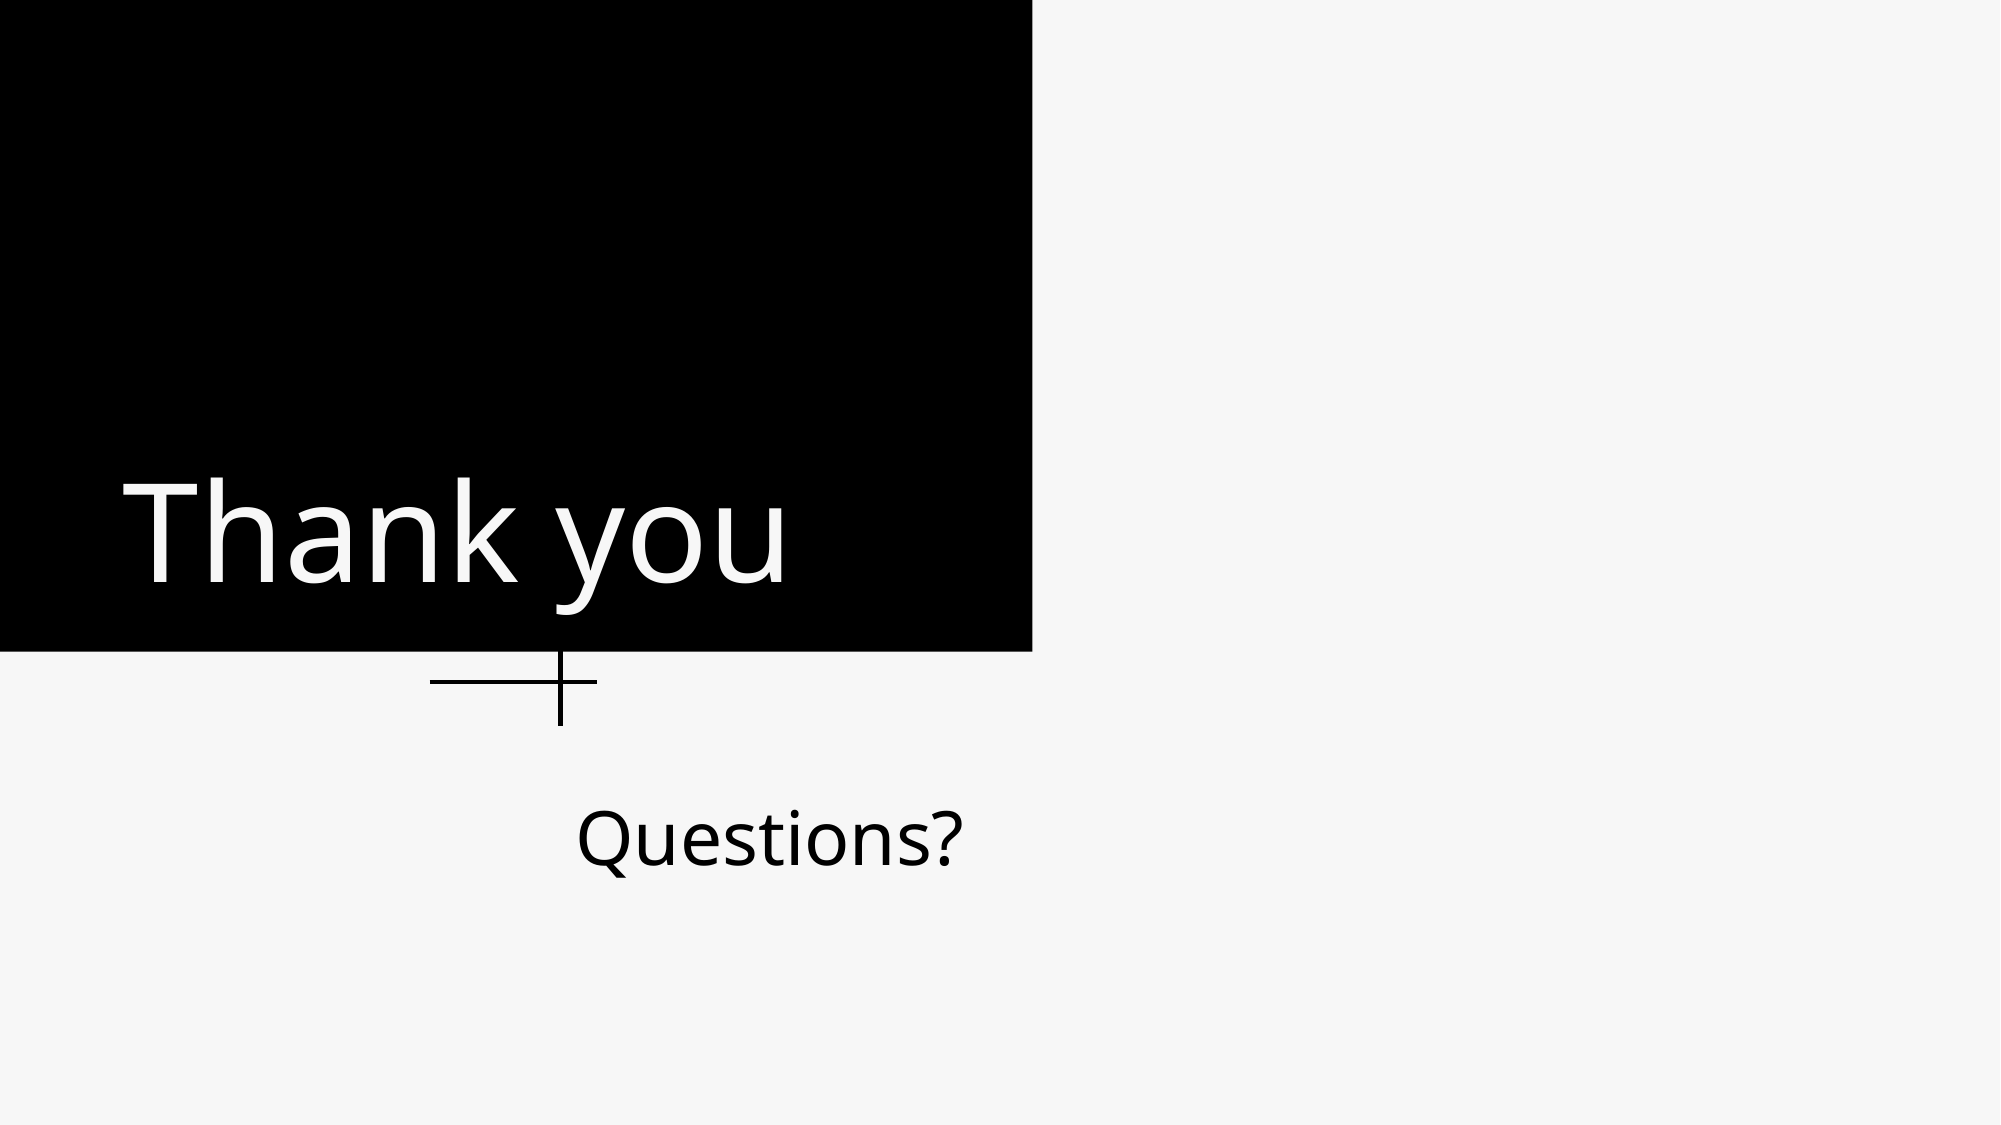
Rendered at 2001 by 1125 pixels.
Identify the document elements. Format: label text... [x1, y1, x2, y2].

text_box Questions? [560, 783, 1174, 888]
text_box [0, 0, 1033, 653]
text_box Thank you [108, 437, 810, 618]
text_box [429, 644, 597, 726]
